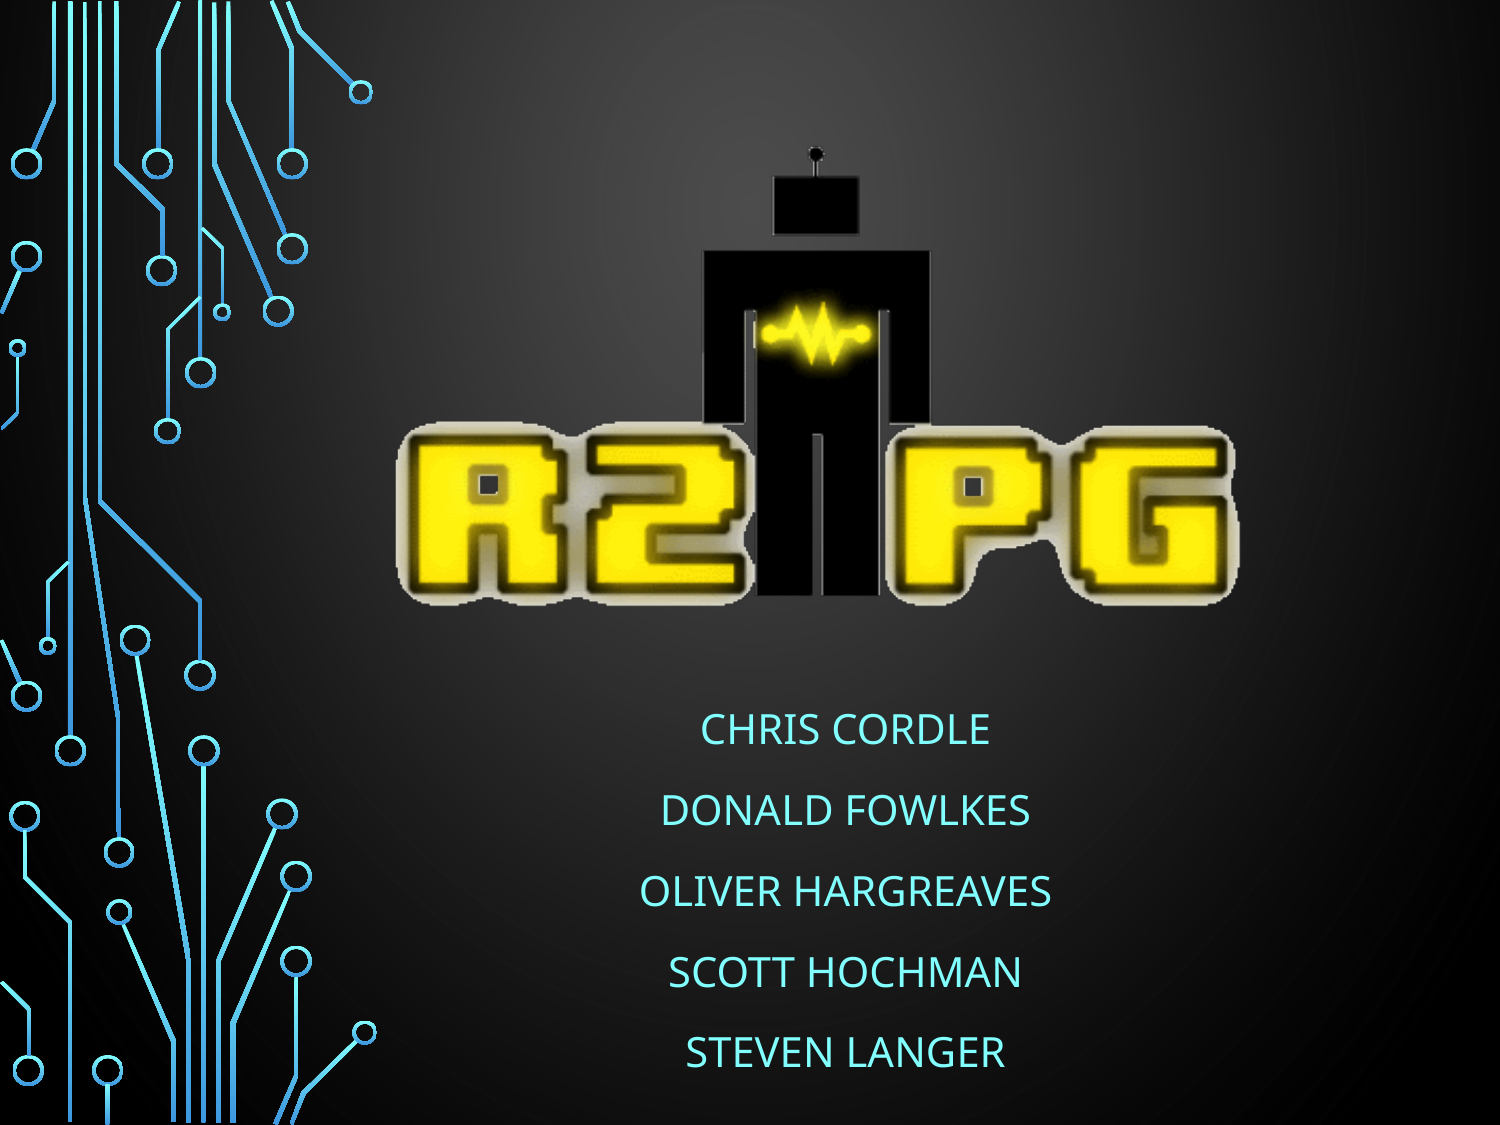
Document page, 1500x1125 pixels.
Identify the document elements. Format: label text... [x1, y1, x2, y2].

subtitle Chris cordle Donald fowlkes Oliver hargreaves Scott hochman Steven Langer [304, 685, 1387, 1125]
picture [281, 66, 1346, 776]
